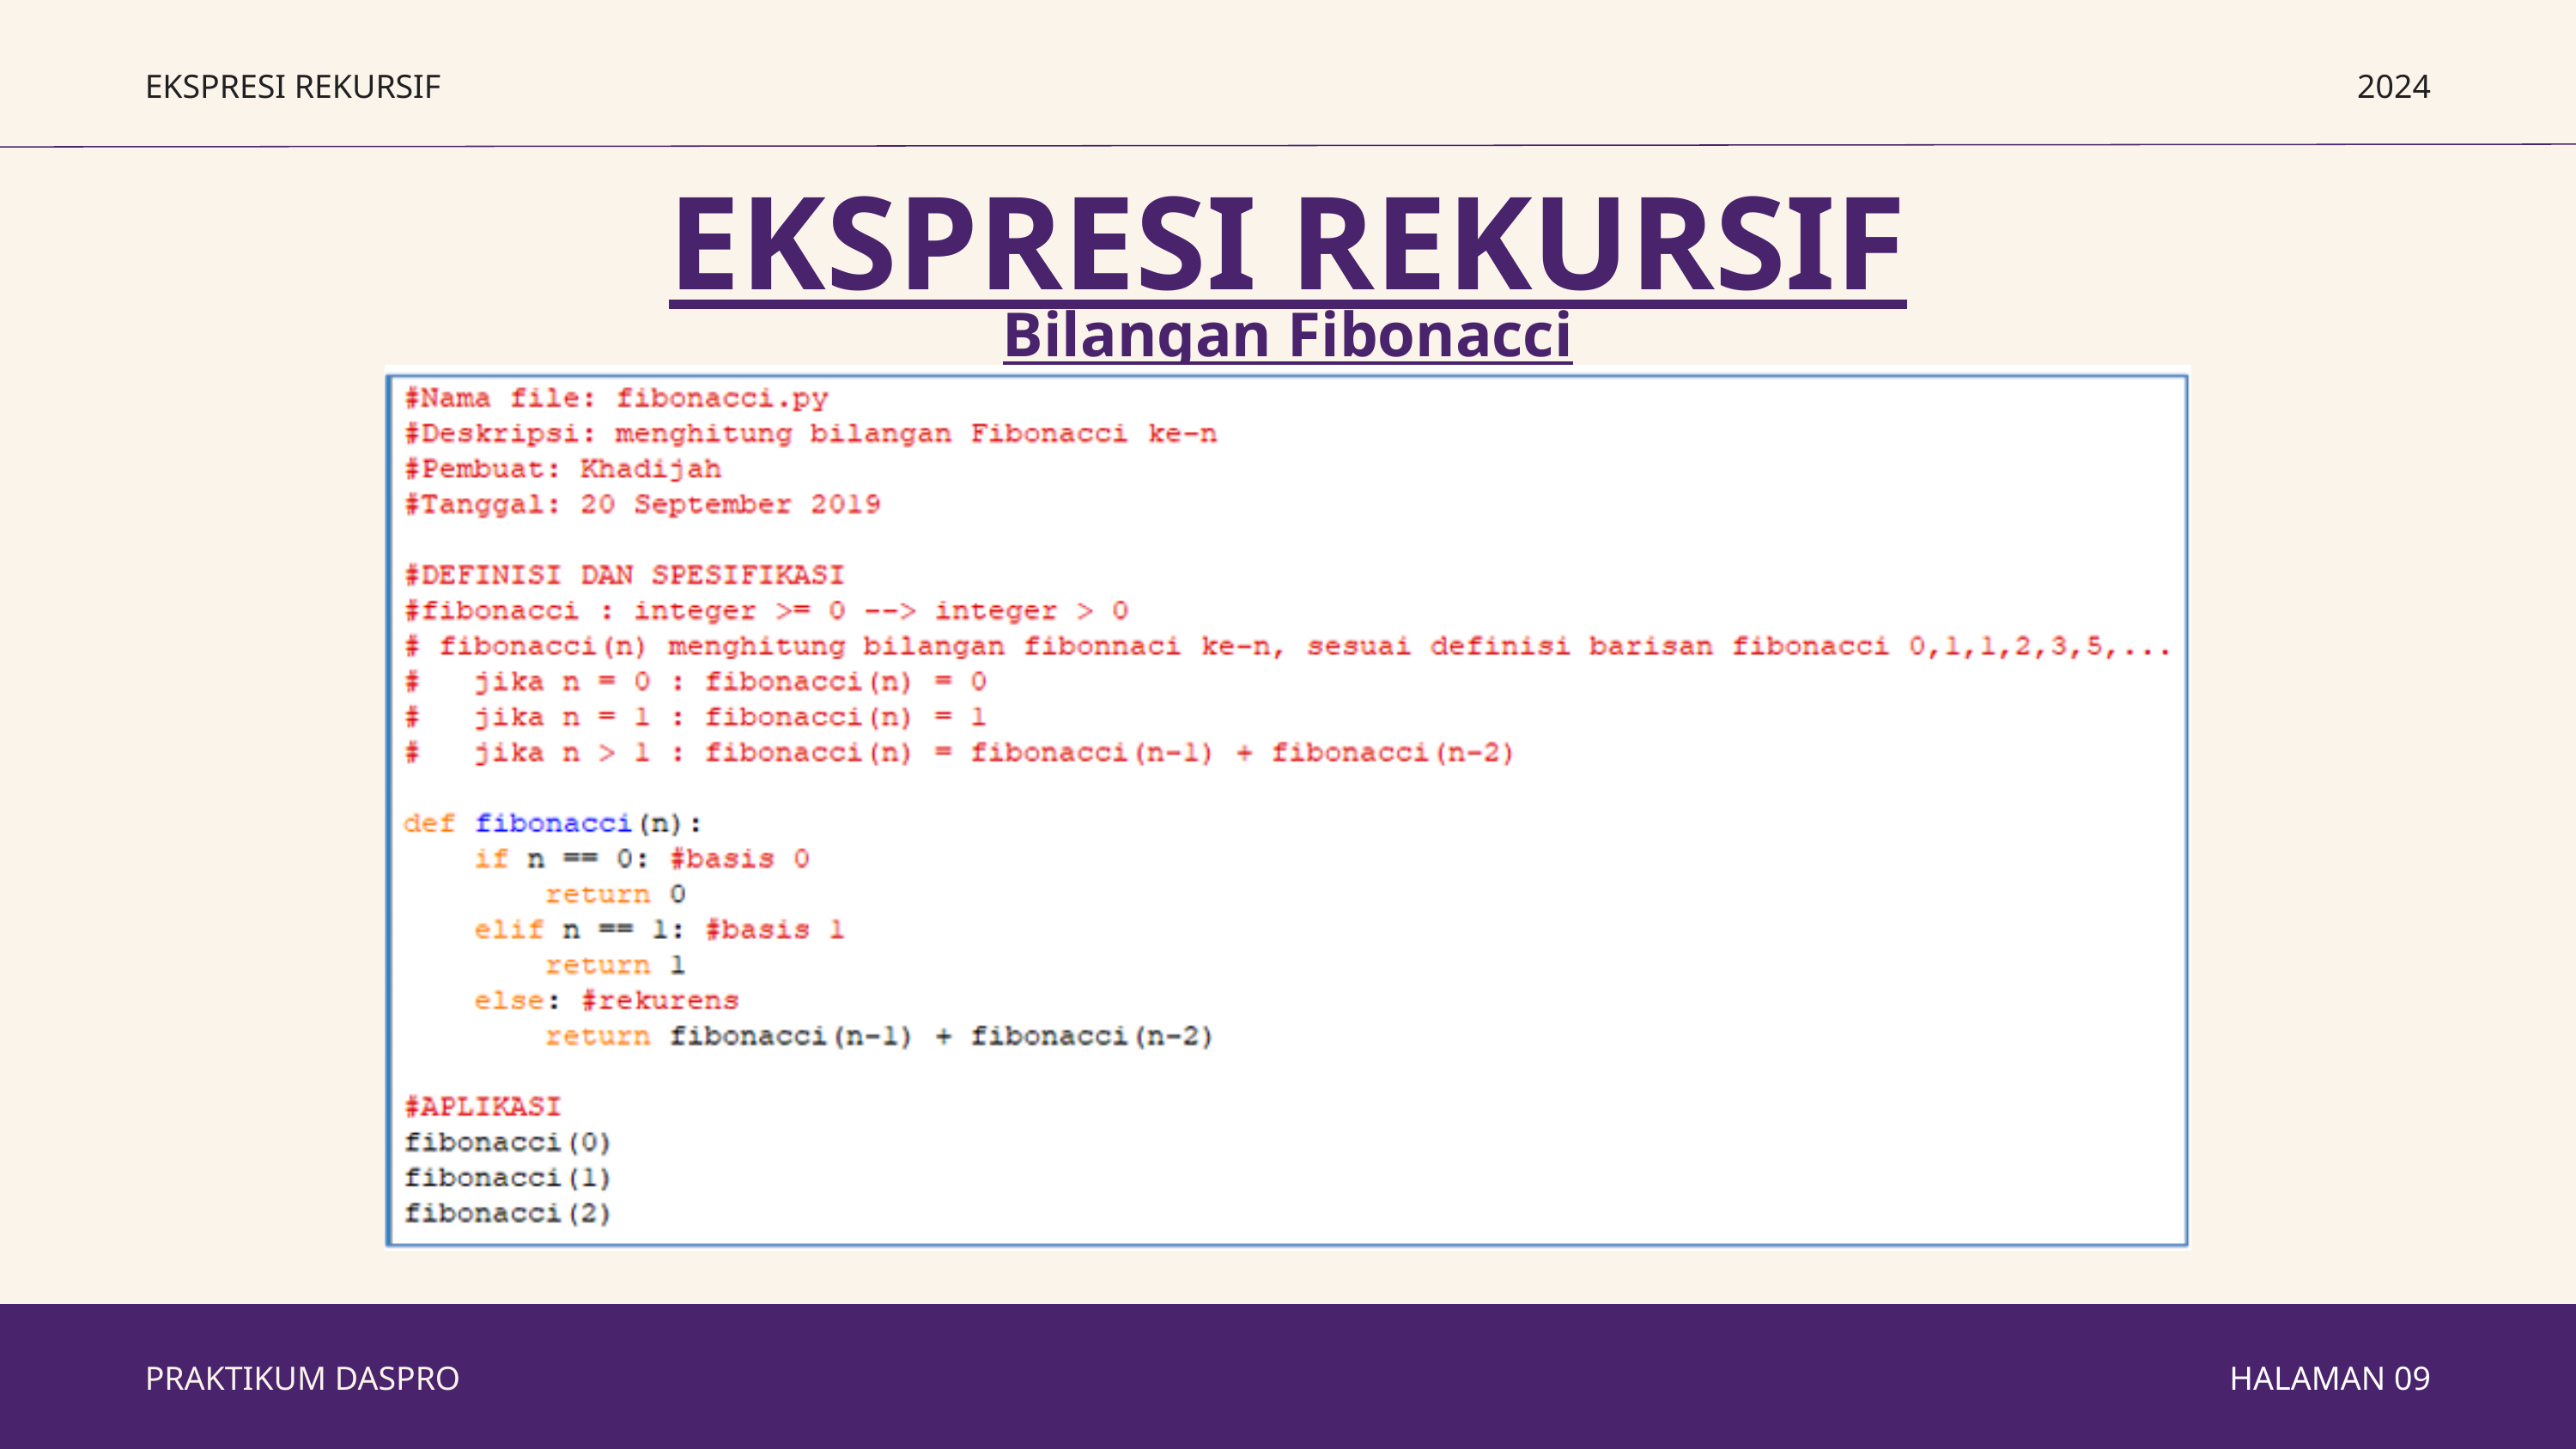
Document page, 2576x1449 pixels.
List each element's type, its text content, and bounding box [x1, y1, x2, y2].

text_box EKSPRESI REKURSIF [144, 59, 805, 106]
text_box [0, 1303, 2576, 1449]
picture [384, 365, 2192, 1251]
text_box EKSPRESI REKURSIF [364, 143, 2212, 295]
text_box 2024 [1770, 59, 2432, 106]
text_box Bilangan Fibonacci [364, 295, 2212, 369]
